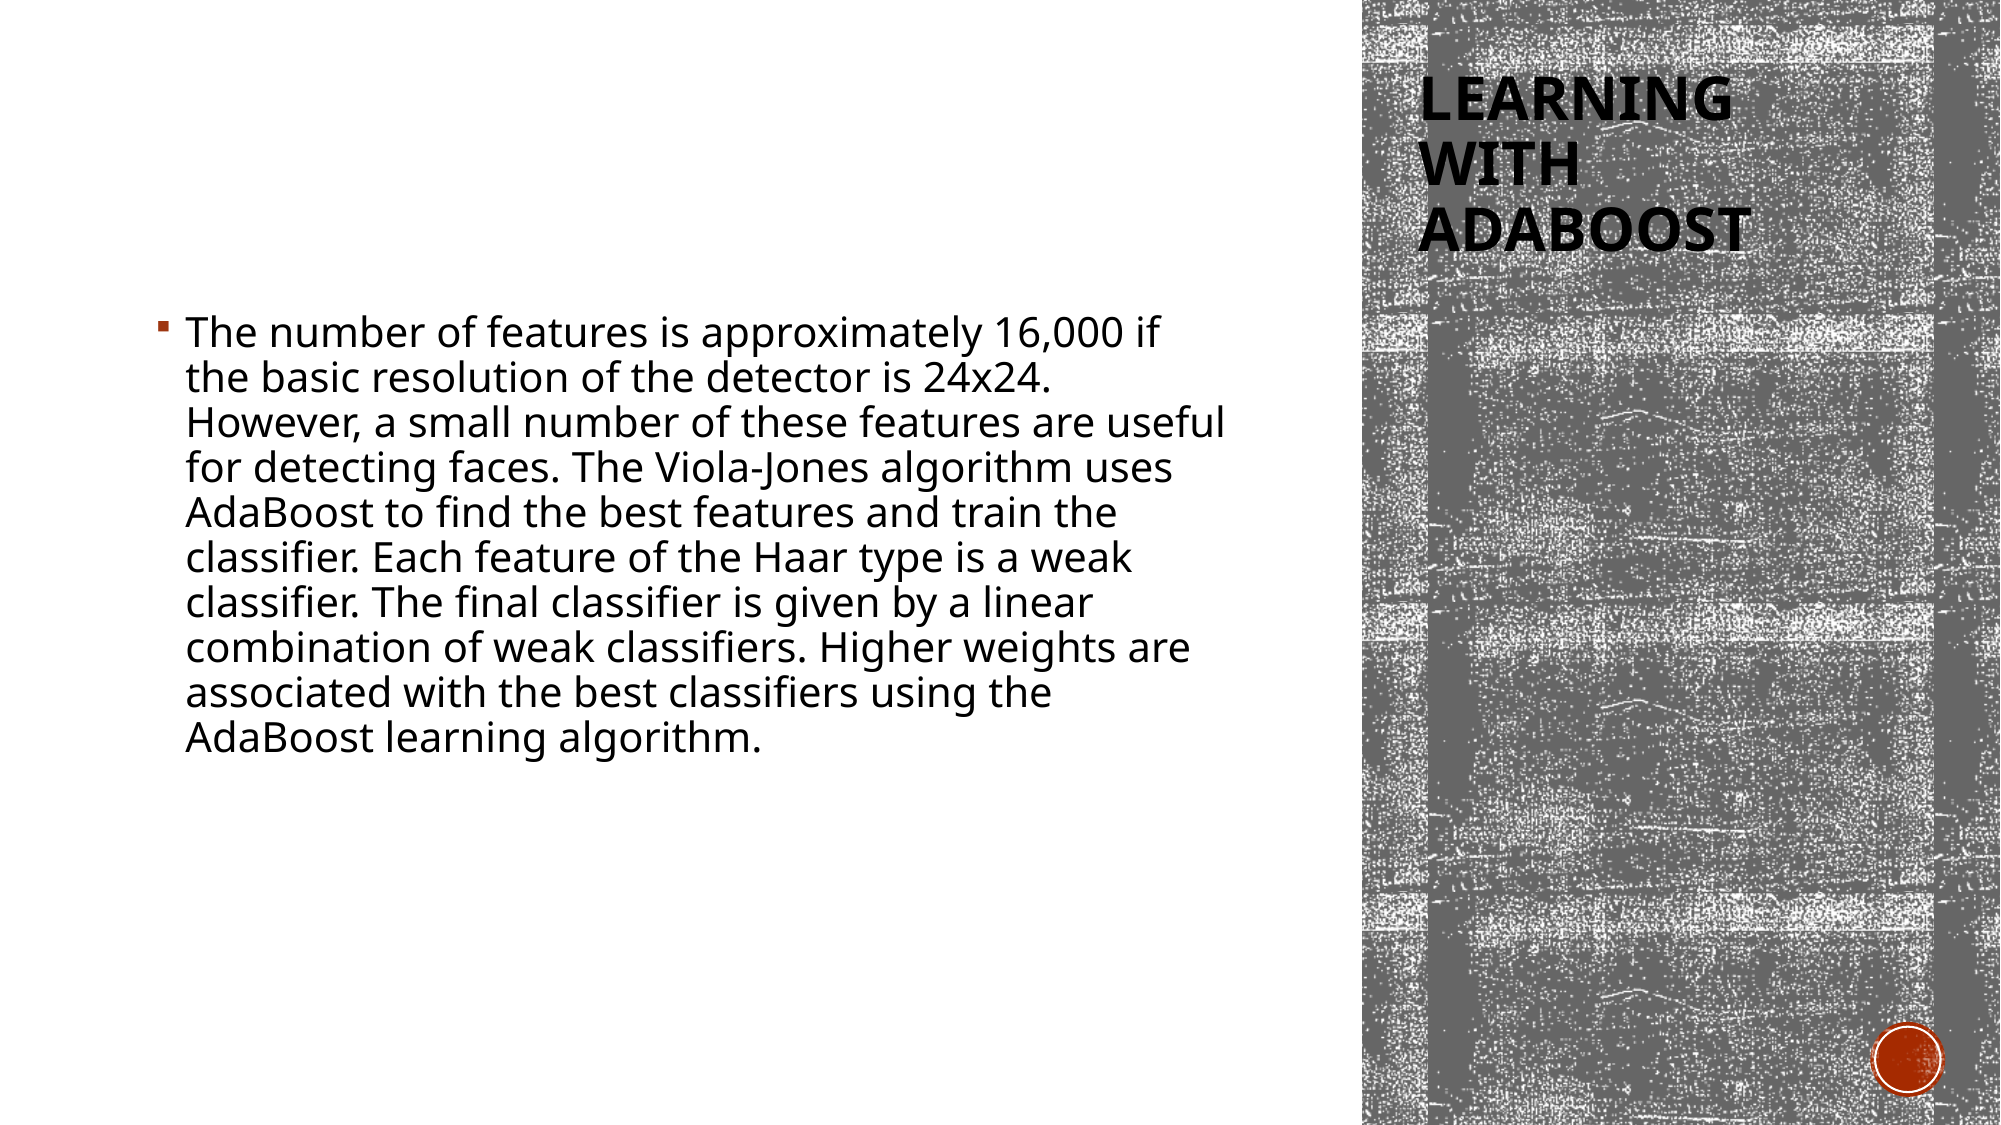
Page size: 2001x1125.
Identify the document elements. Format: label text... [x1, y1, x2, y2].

list The number of features is approximately 16,000 if the basic resolution of the detector is 24x24. However, a small number of these features are useful for detecting faces. The Viola-Jones algorithm uses AdaBoost to find the best features and train the classifier. Each feature of the Haar type is a weak classifier. The final classifier is given by a linear combination of weak classifiers. Higher weights are associated with the best classifiers using the AdaBoost learning algorithm. [140, 303, 1242, 1125]
title Learning with AdaBoost [1403, 59, 1929, 345]
